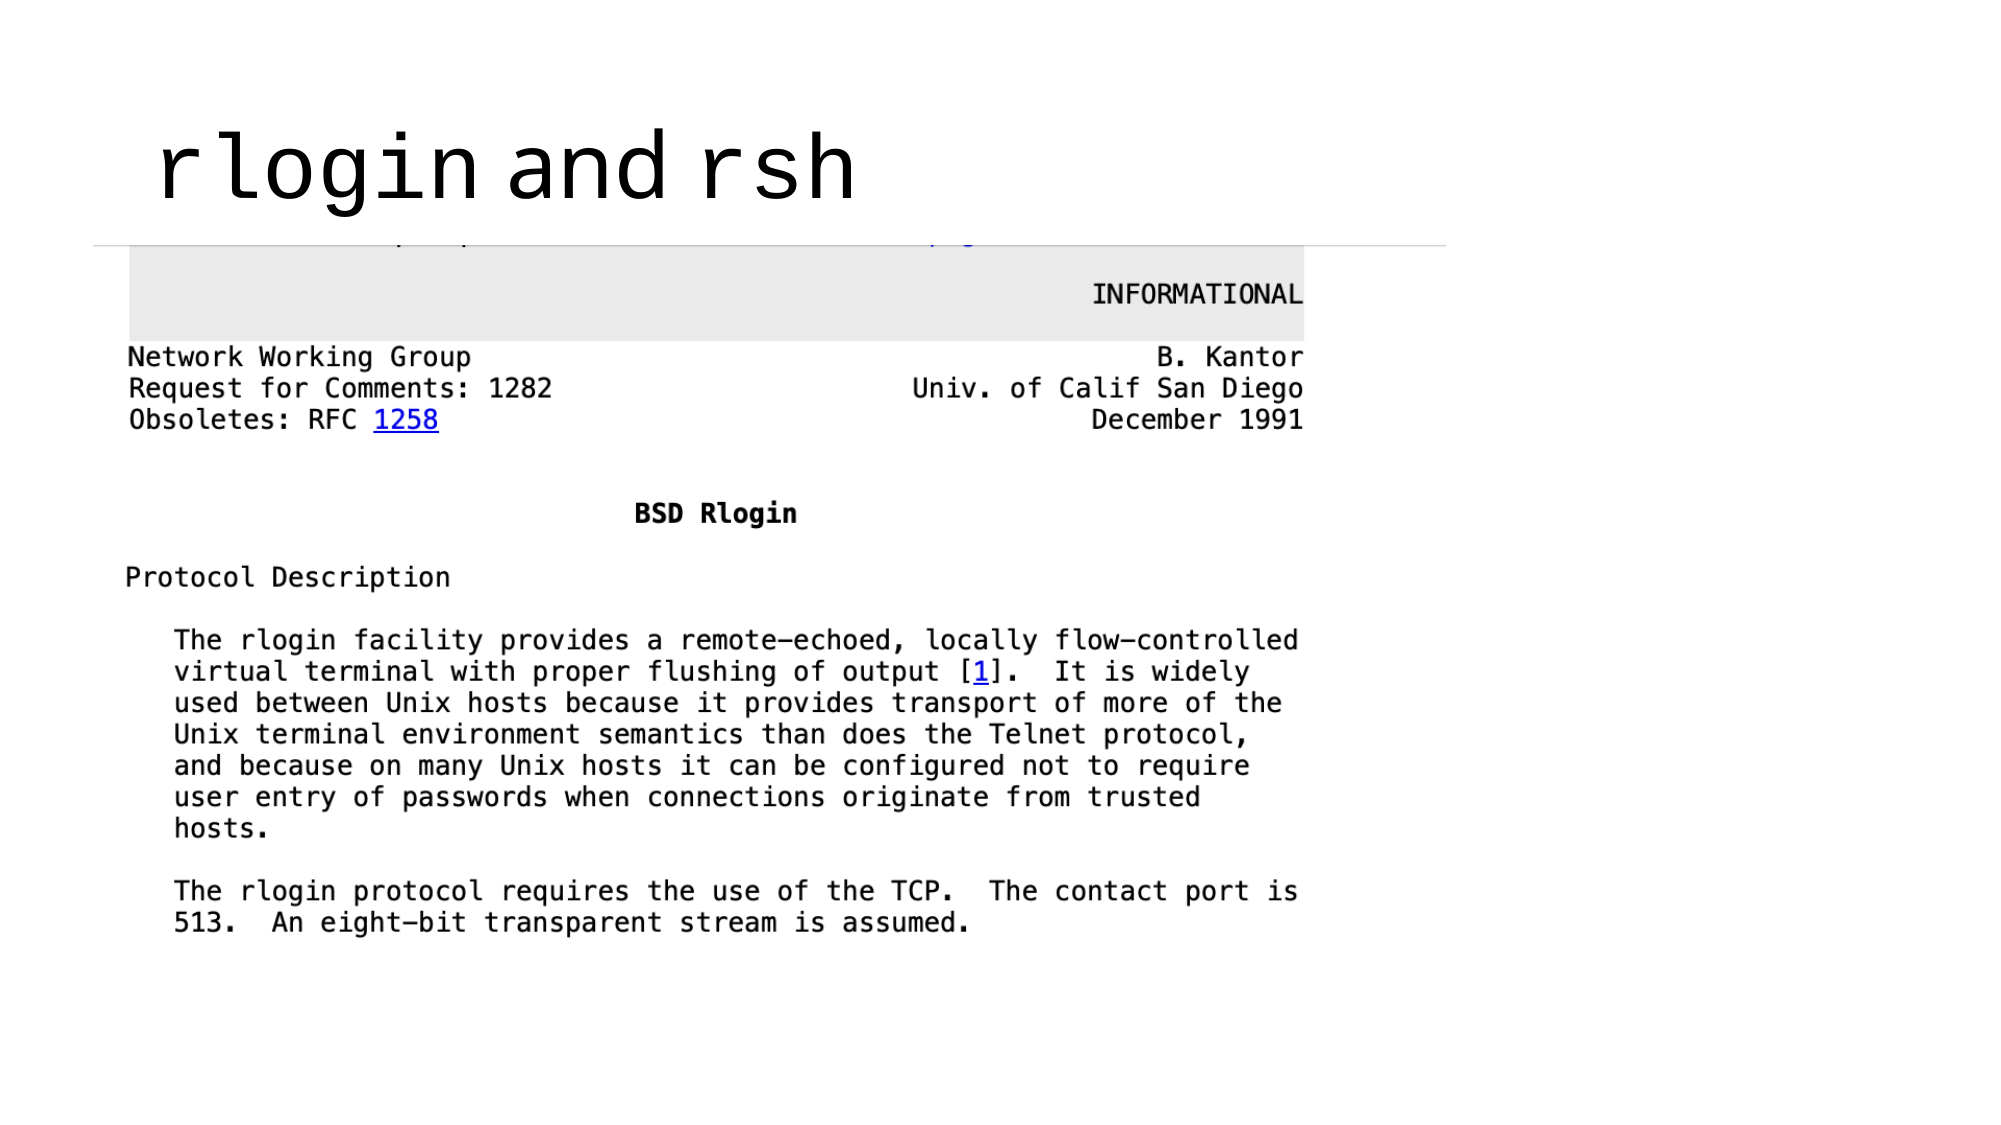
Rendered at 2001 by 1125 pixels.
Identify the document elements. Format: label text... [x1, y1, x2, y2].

title rlogin and rsh [137, 59, 1863, 278]
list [93, 243, 1446, 550]
picture [93, 549, 1364, 961]
